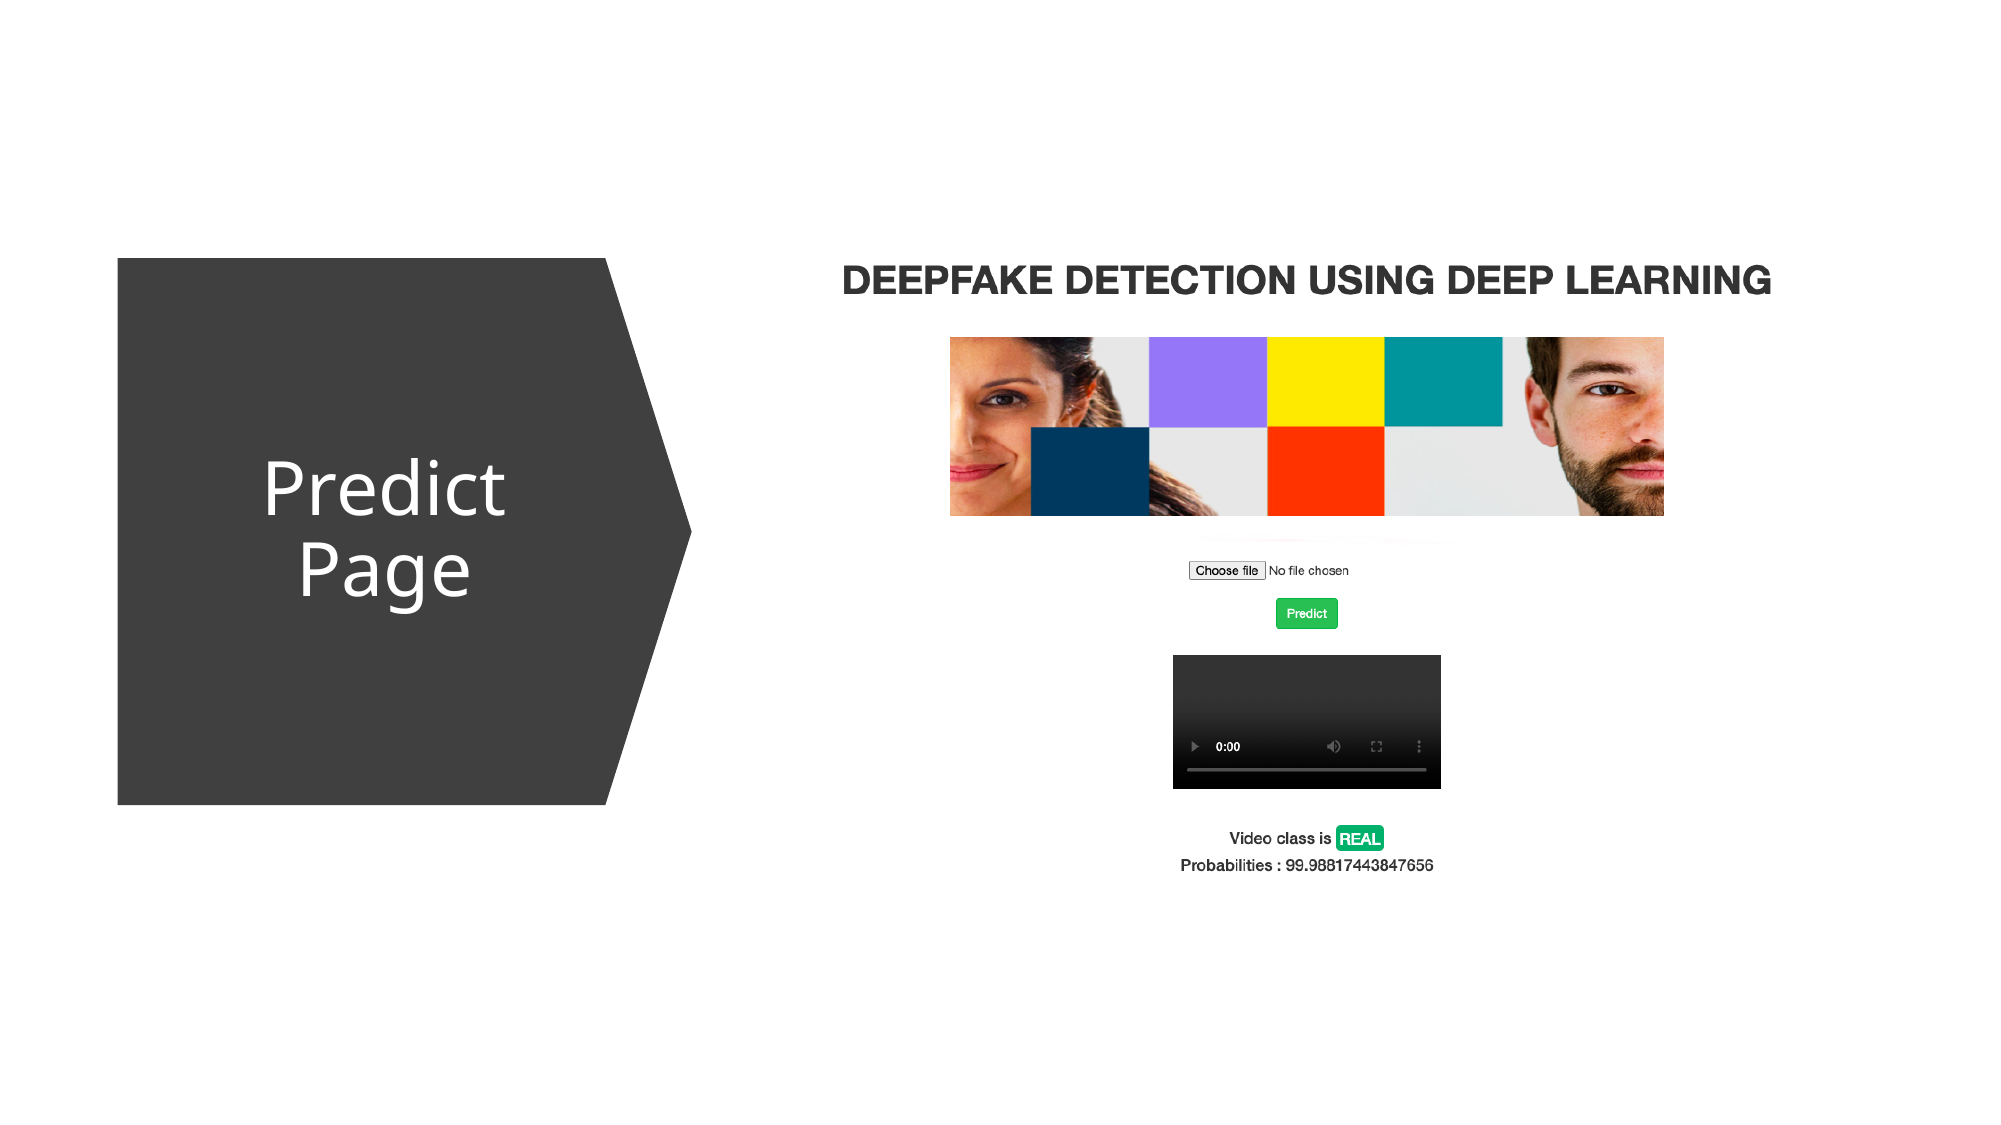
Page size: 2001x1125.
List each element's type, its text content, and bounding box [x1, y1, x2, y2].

text_box [116, 257, 693, 807]
title Predict Page [168, 322, 601, 741]
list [783, 218, 1896, 906]
